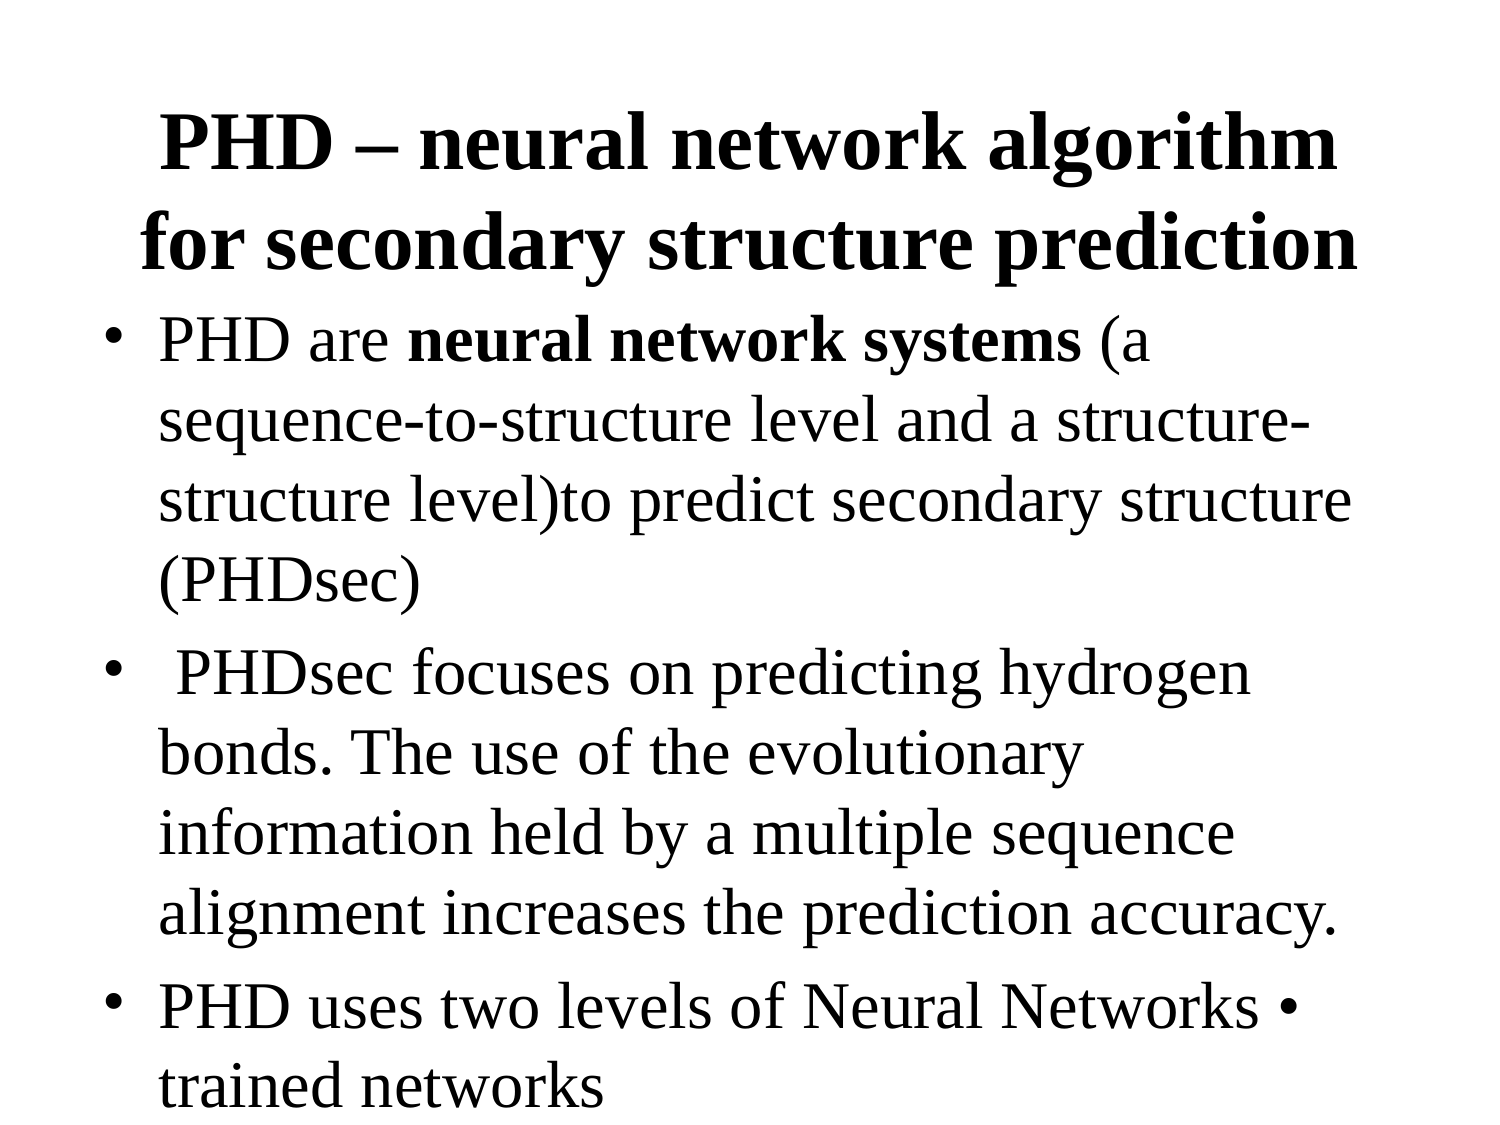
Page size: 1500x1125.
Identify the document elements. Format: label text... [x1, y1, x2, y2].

title PHD – neural network algorithm for secondary structure prediction [112, 37, 1388, 225]
list PHD are neural network systems (a sequence-to-structure level and a structure-structure level)to predict secondary structure (PHDsec) PHDsec focuses on predicting hydrogen bonds. The use of the evolutionary information held by a multiple sequence alignment increases the prediction accuracy. PHD uses two levels of Neural Networks • trained networks [87, 287, 1375, 875]
